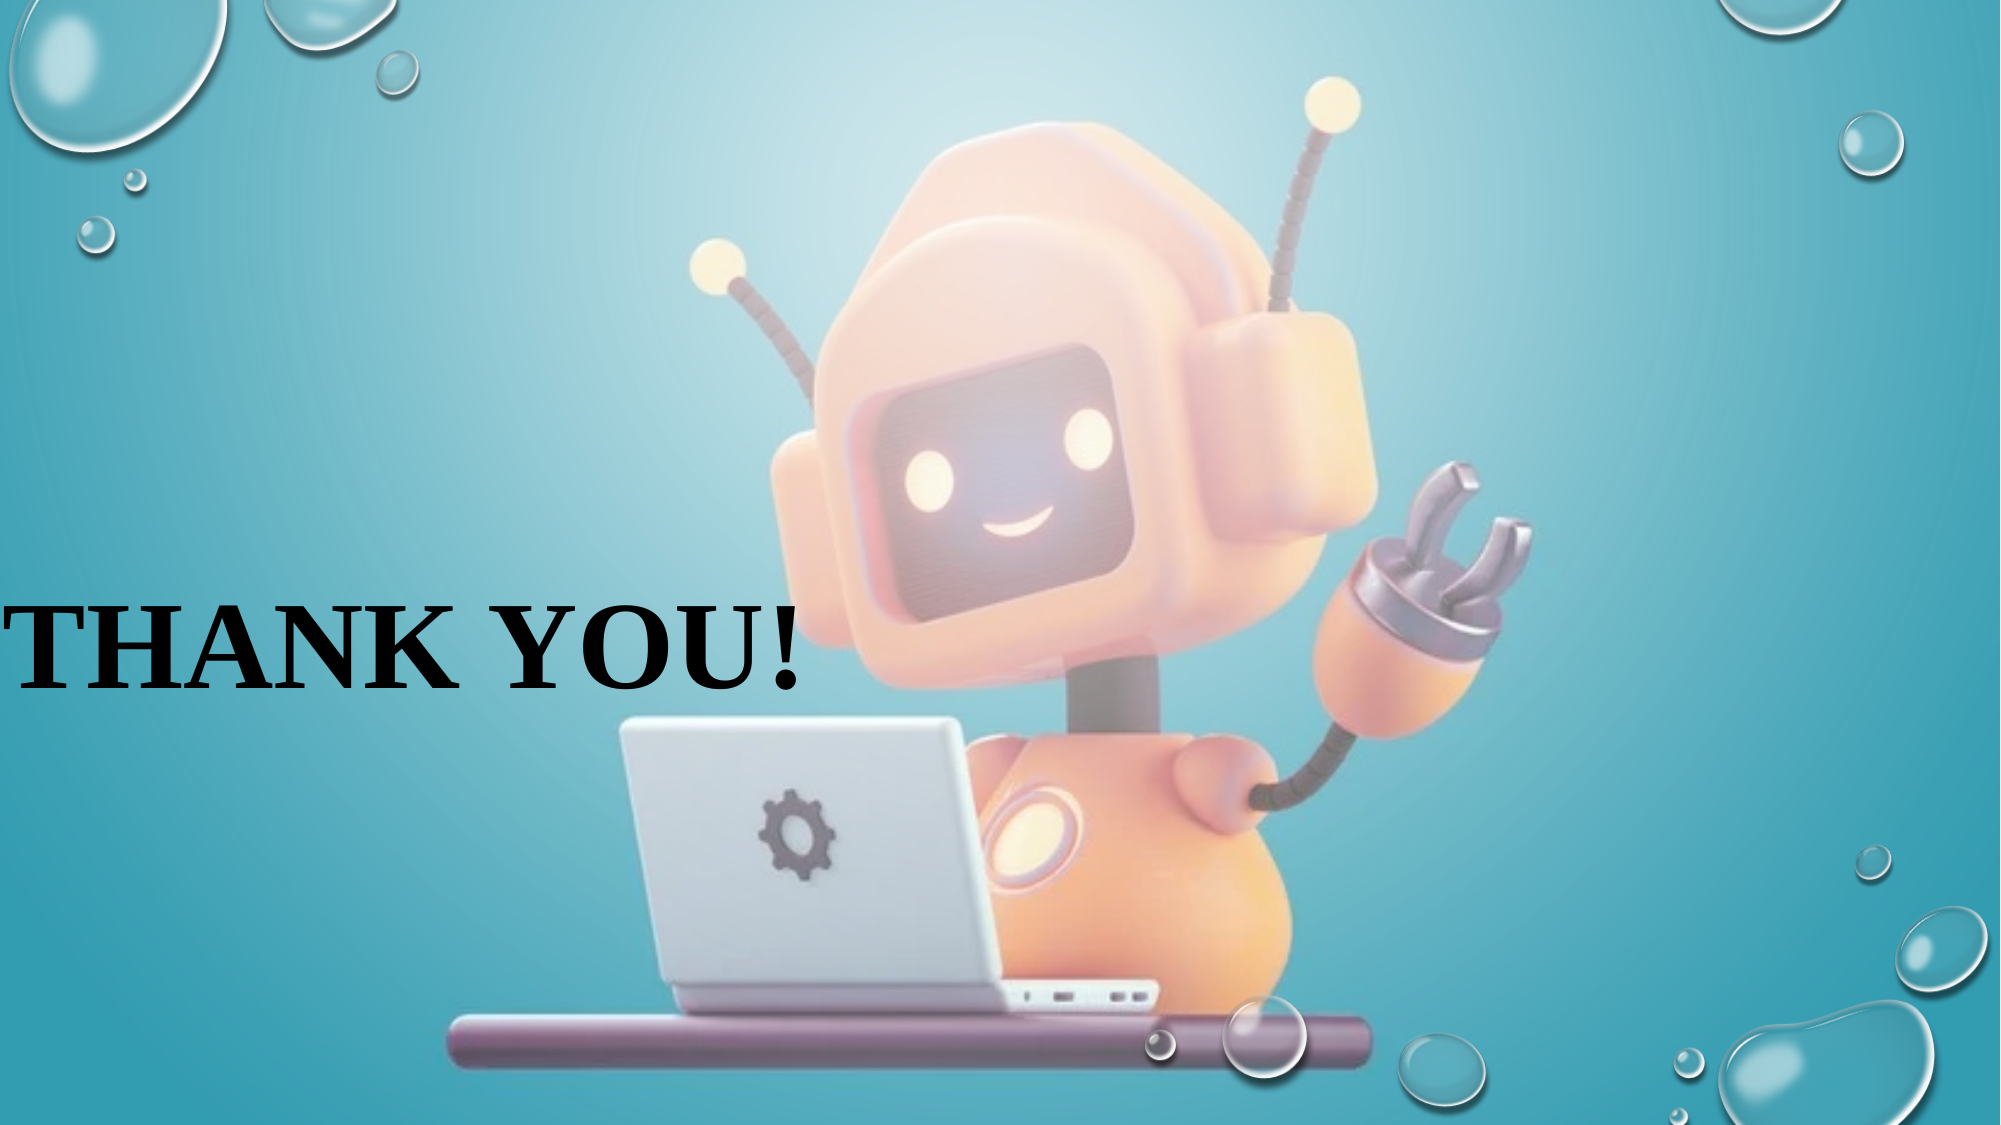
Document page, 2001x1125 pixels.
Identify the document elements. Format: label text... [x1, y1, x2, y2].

picture [0, 0, 2001, 1125]
text_box THANK YOU! [0, 555, 905, 721]
